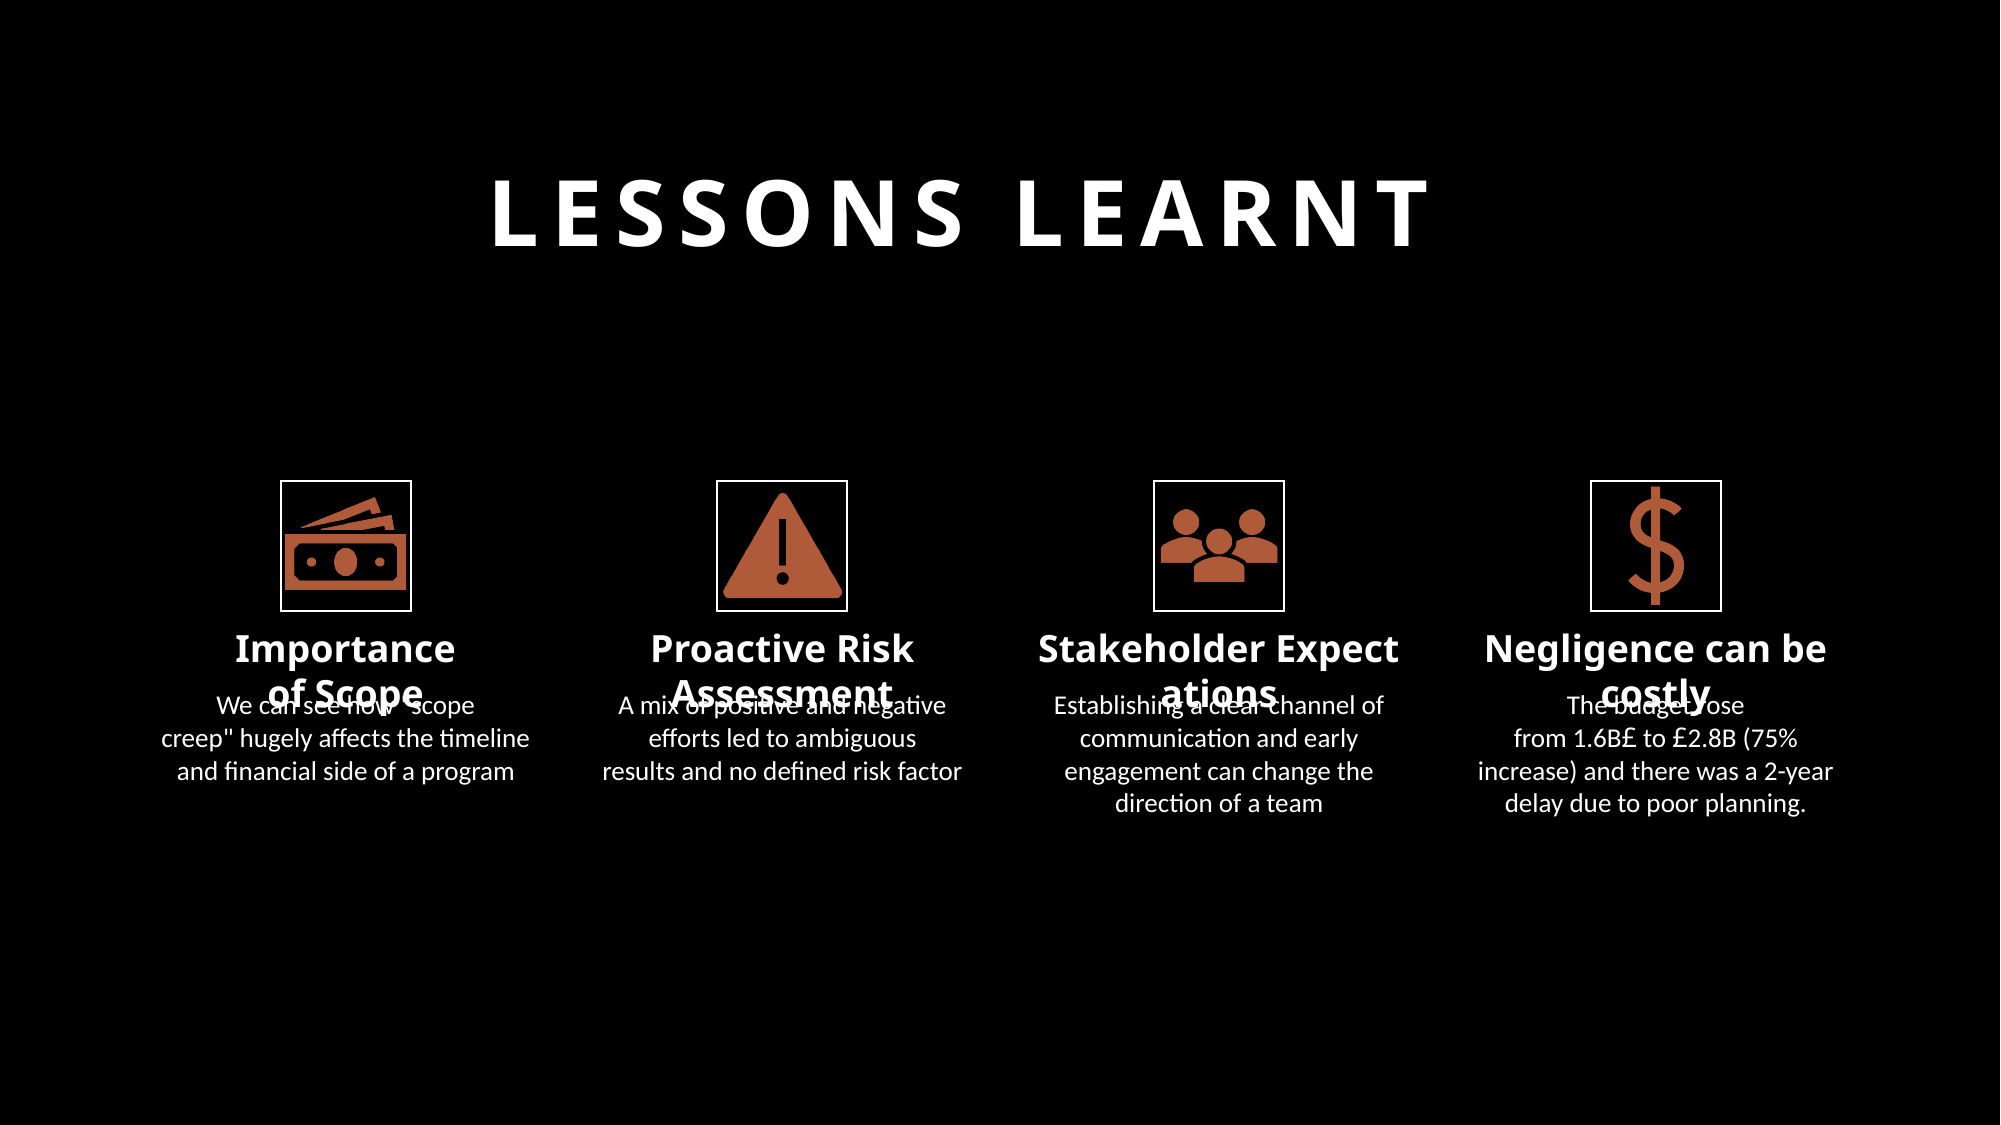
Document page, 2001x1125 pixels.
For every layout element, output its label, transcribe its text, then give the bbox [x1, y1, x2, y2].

title LESSONS LEARNT [279, 125, 1639, 277]
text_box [158, 277, 1843, 1025]
